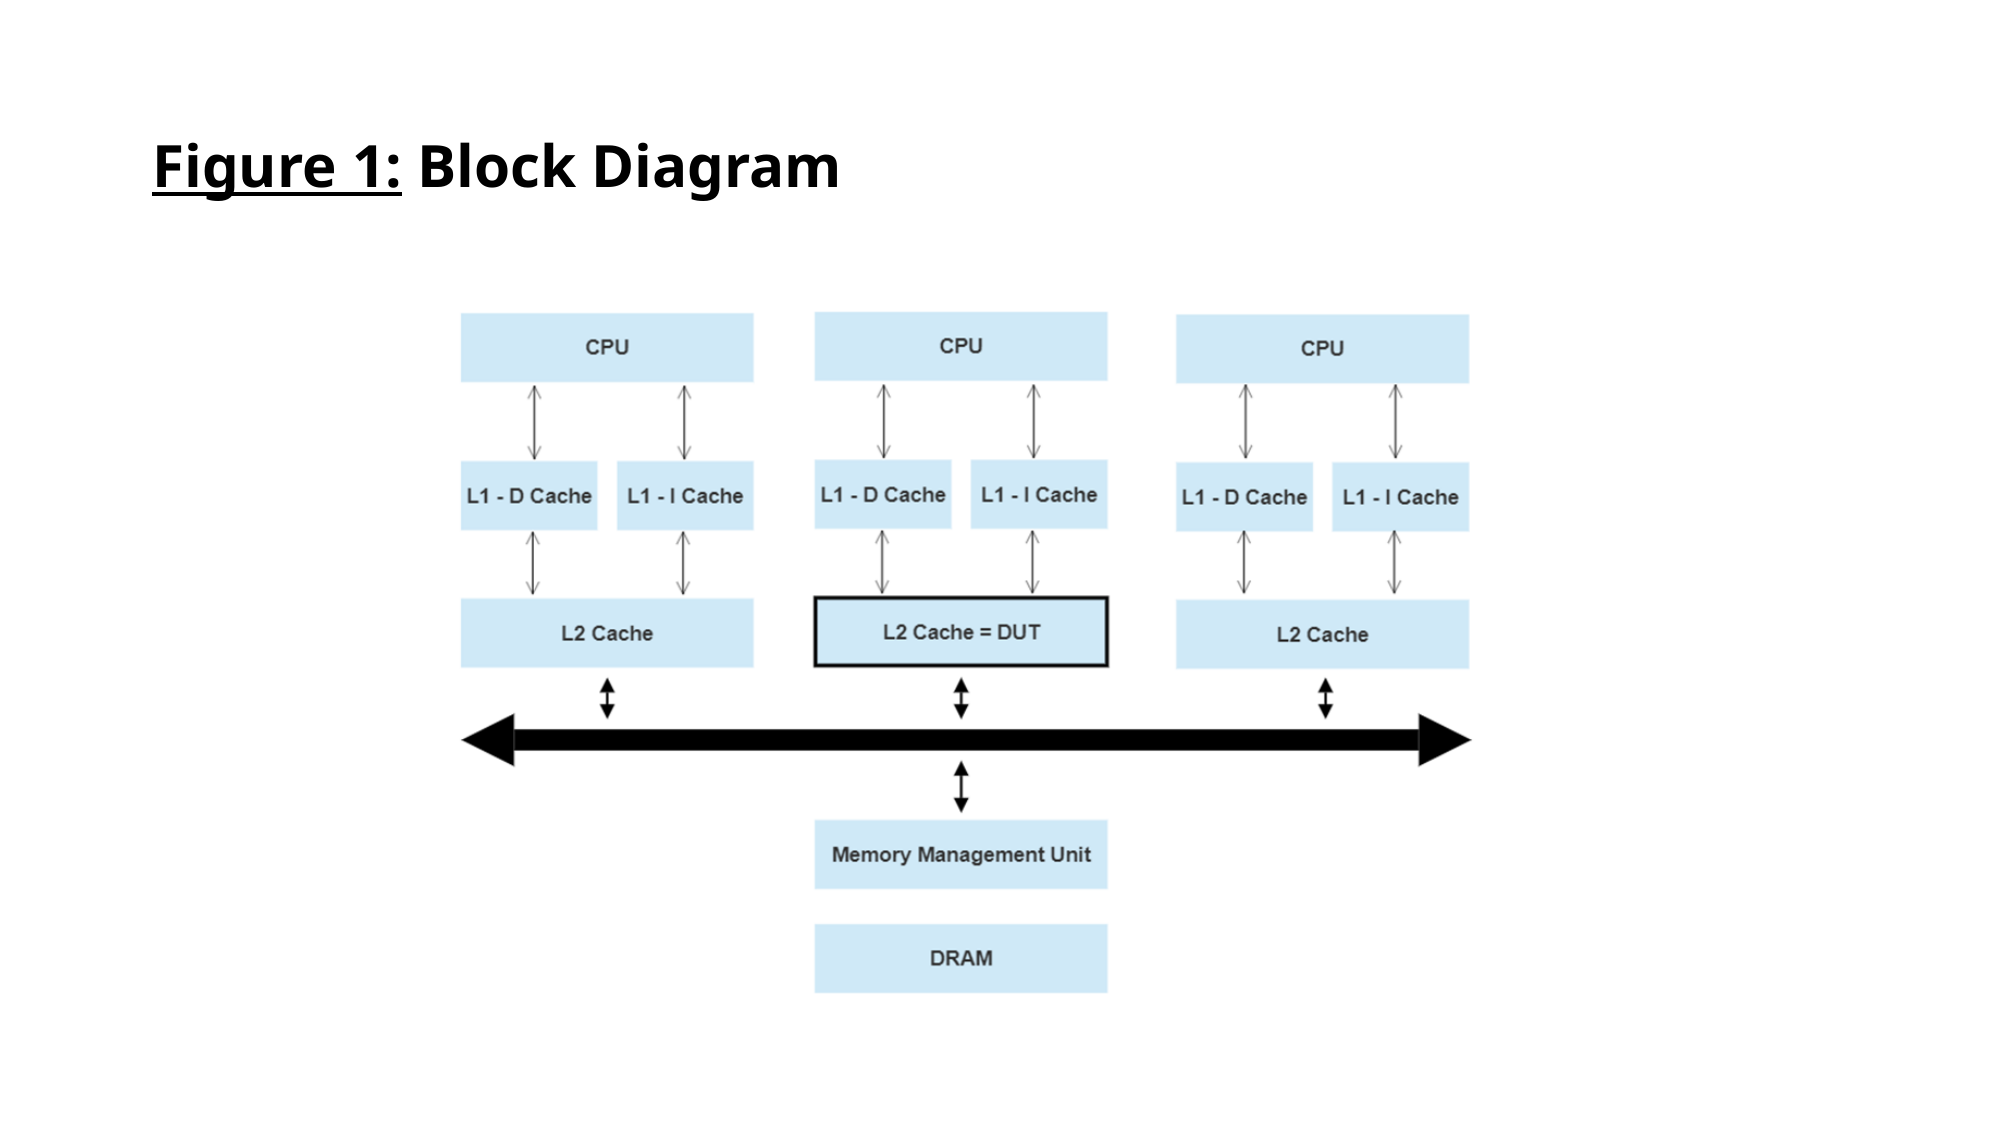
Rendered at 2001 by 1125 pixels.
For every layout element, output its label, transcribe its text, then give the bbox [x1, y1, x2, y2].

title Figure 1: Block Diagram [137, 59, 1863, 278]
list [436, 298, 1497, 1008]
